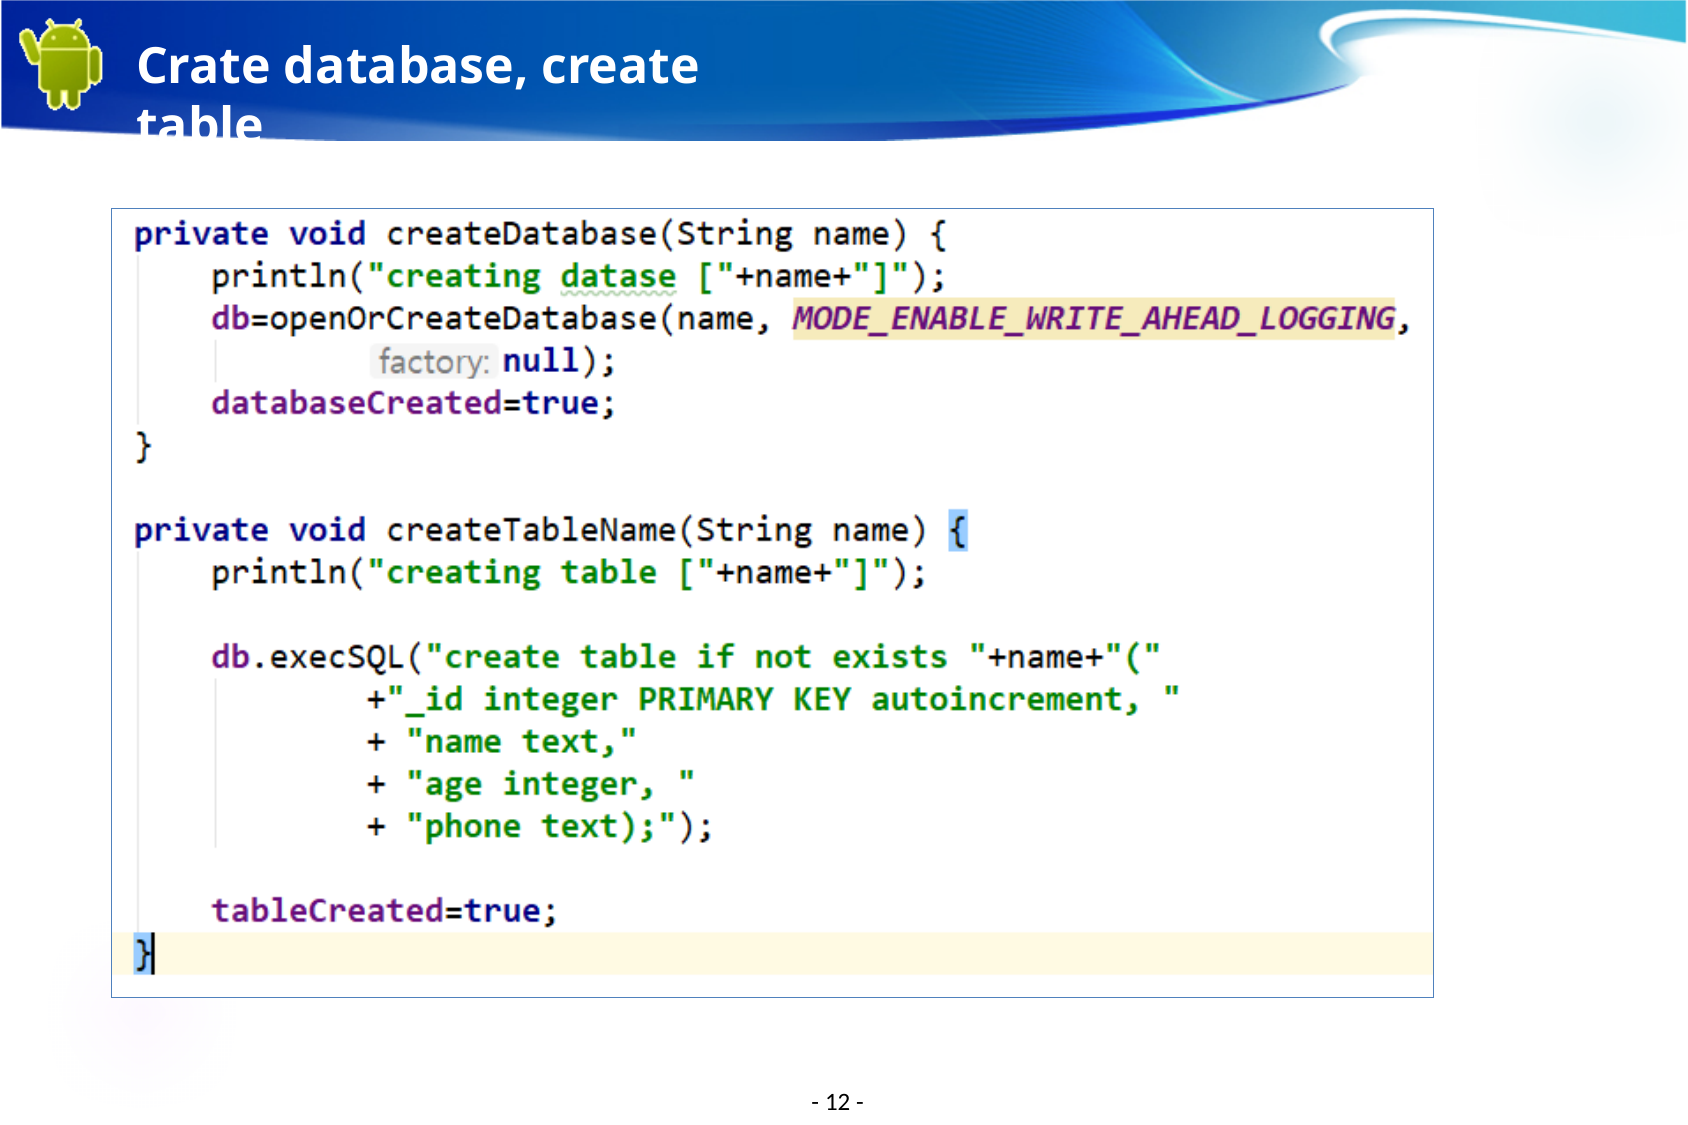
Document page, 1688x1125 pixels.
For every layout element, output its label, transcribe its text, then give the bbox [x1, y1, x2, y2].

picture [111, 207, 1434, 998]
title Crate database, create table [134, 31, 814, 96]
picture [0, 0, 1688, 141]
